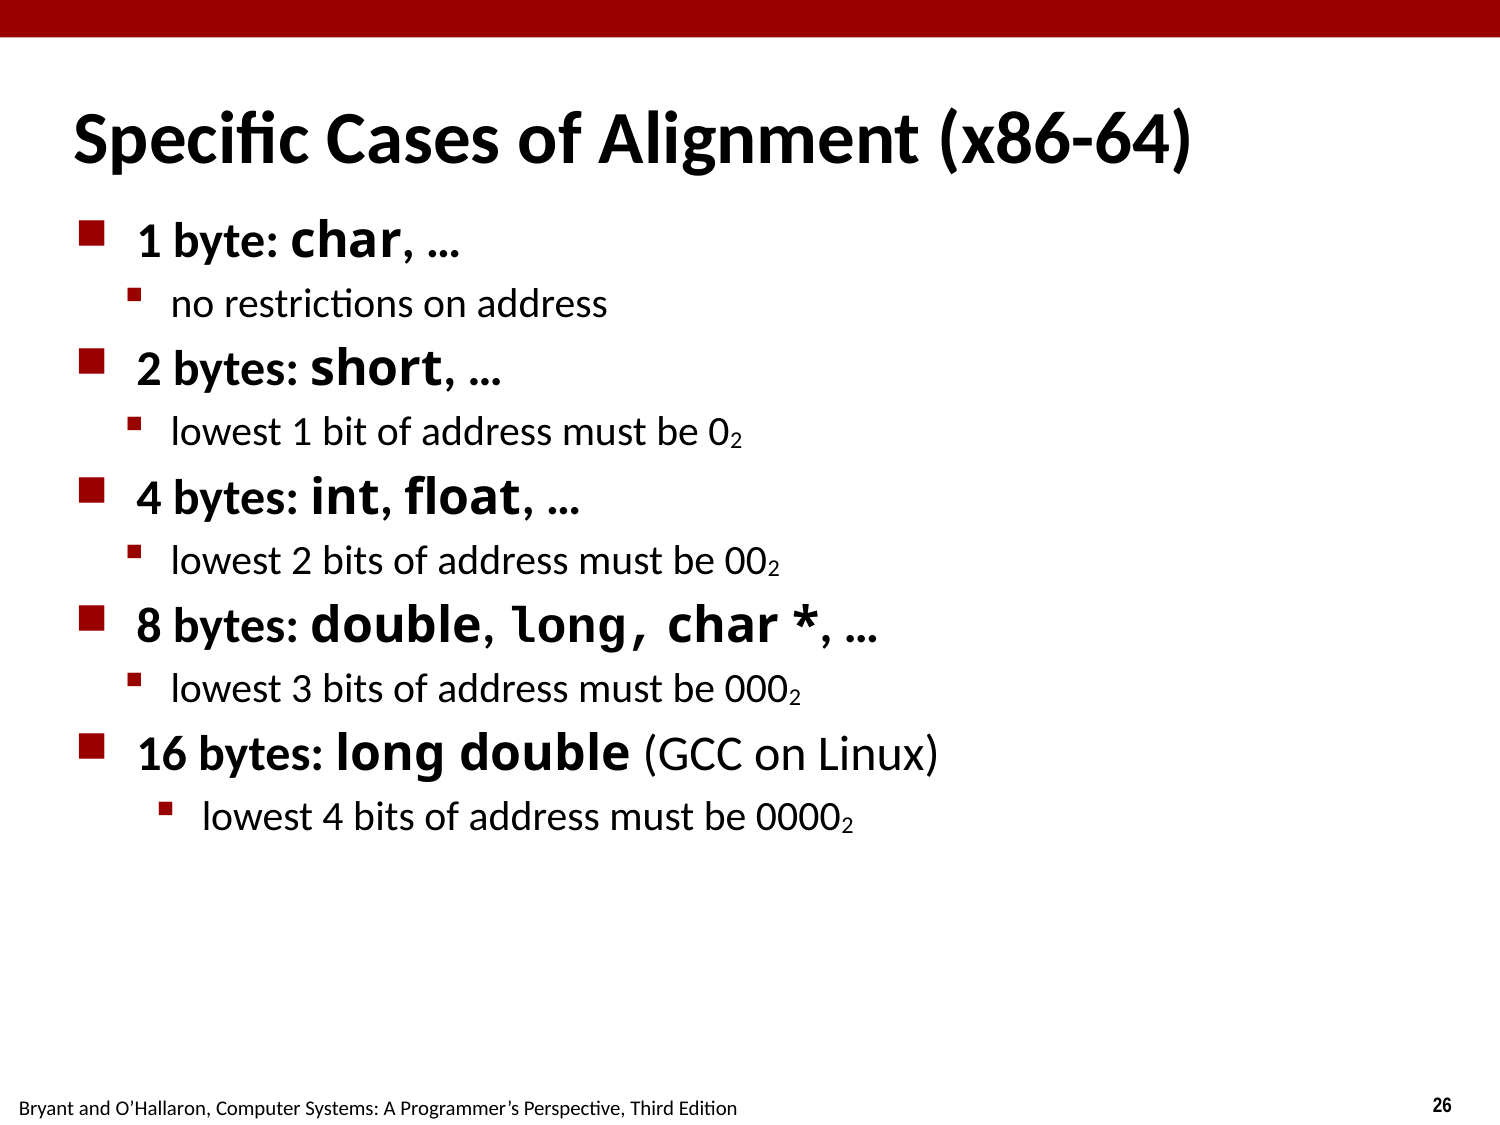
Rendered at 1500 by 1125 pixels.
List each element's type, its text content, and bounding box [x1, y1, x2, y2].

list 1 byte: char, … no restrictions on address 2 bytes: short, … lowest 1 bit of address must be 02 4 bytes: int, float, … lowest 2 bits of address must be 002 8 bytes: double, long, char *, … lowest 3 bits of address must be 0002 16 bytes: long double (GCC on Linux) lowest 4 bits of address must be 00002 [64, 199, 1361, 1016]
title Specific Cases of Alignment (x86-64) [58, 71, 1305, 197]
